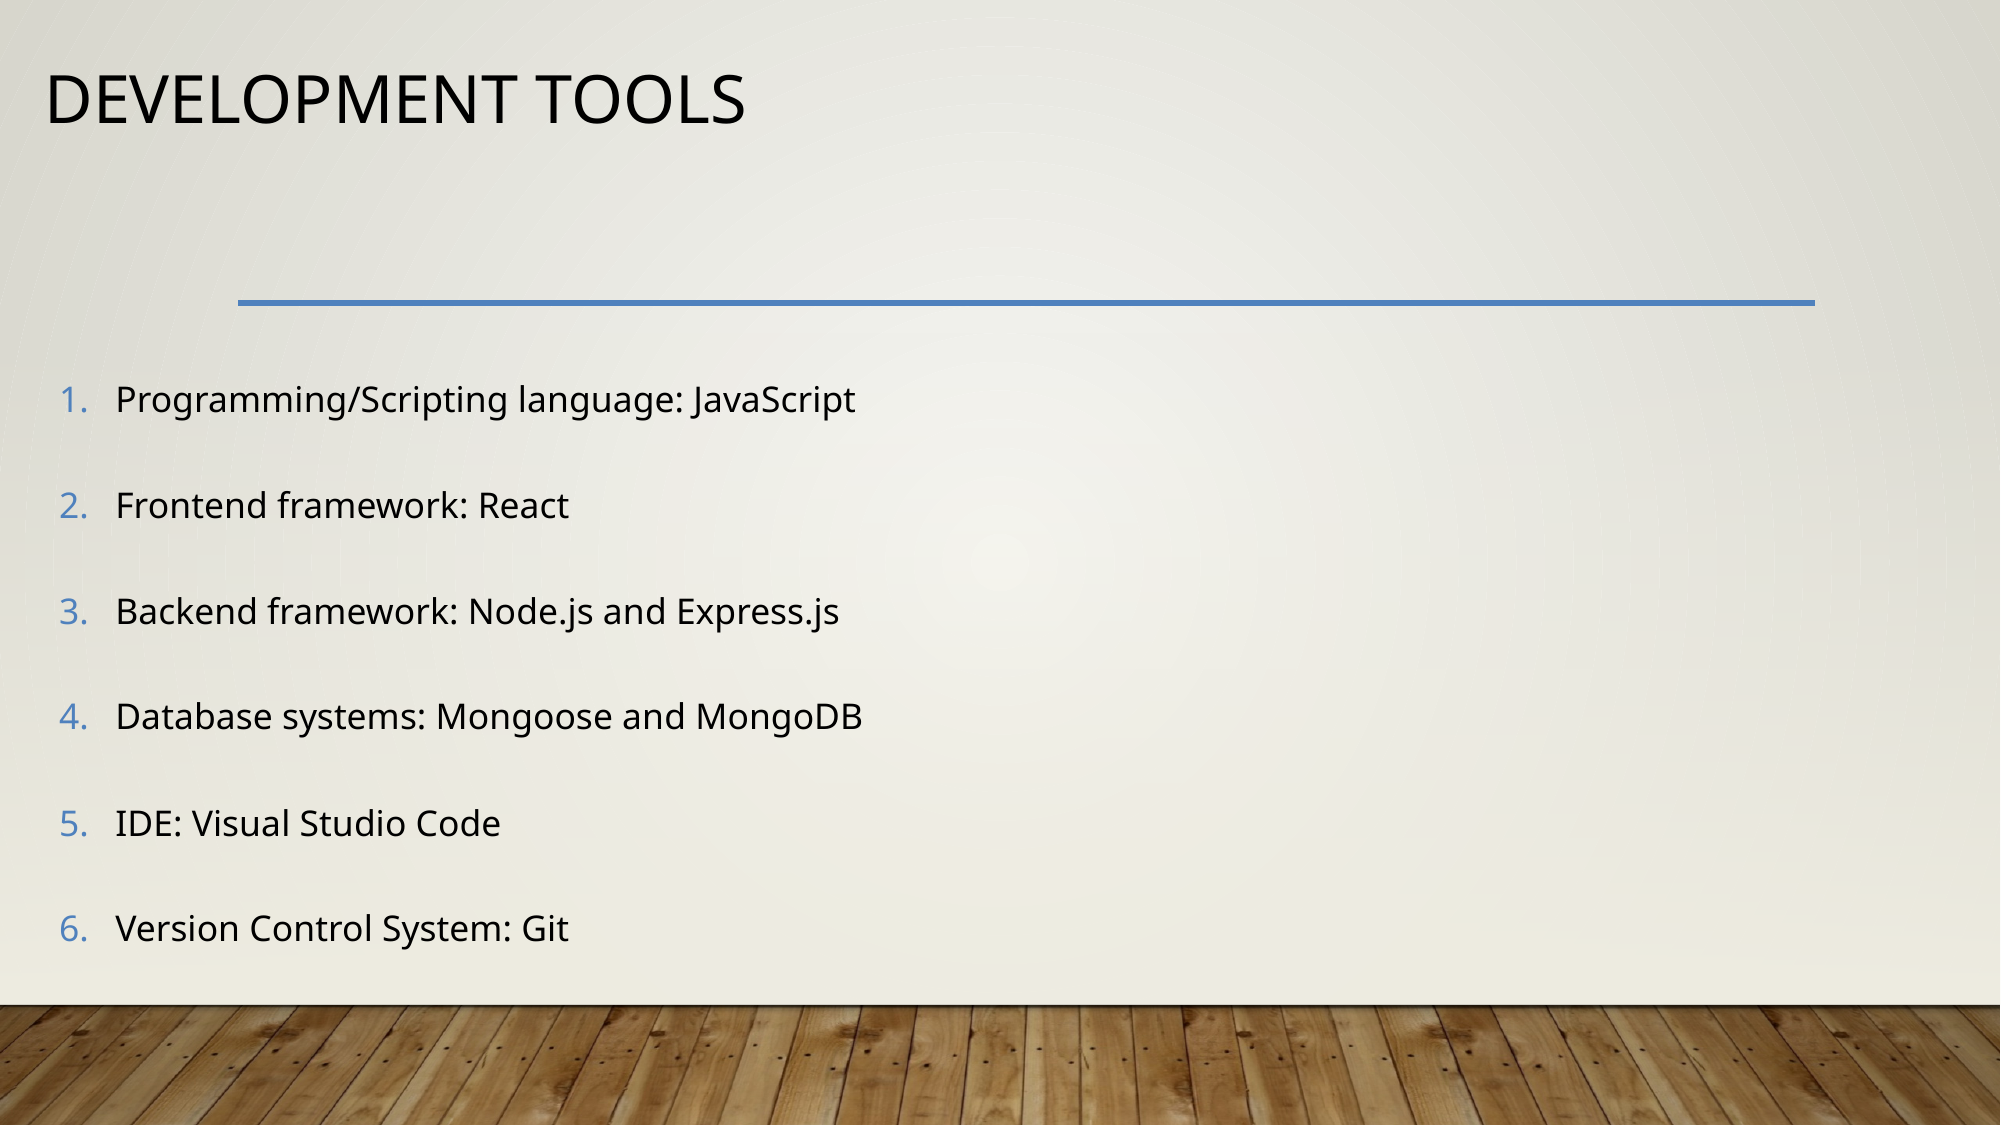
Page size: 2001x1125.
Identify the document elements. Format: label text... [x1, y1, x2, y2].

list Programming/Scripting language: JavaScript Frontend framework: React Backend framework: Node.js and Express.js Database systems: Mongoose and MongoDB IDE: Visual Studio Code Version Control System: Git [44, 326, 1888, 986]
picture [0, 1005, 2000, 1125]
title Development tools [29, 58, 1620, 294]
